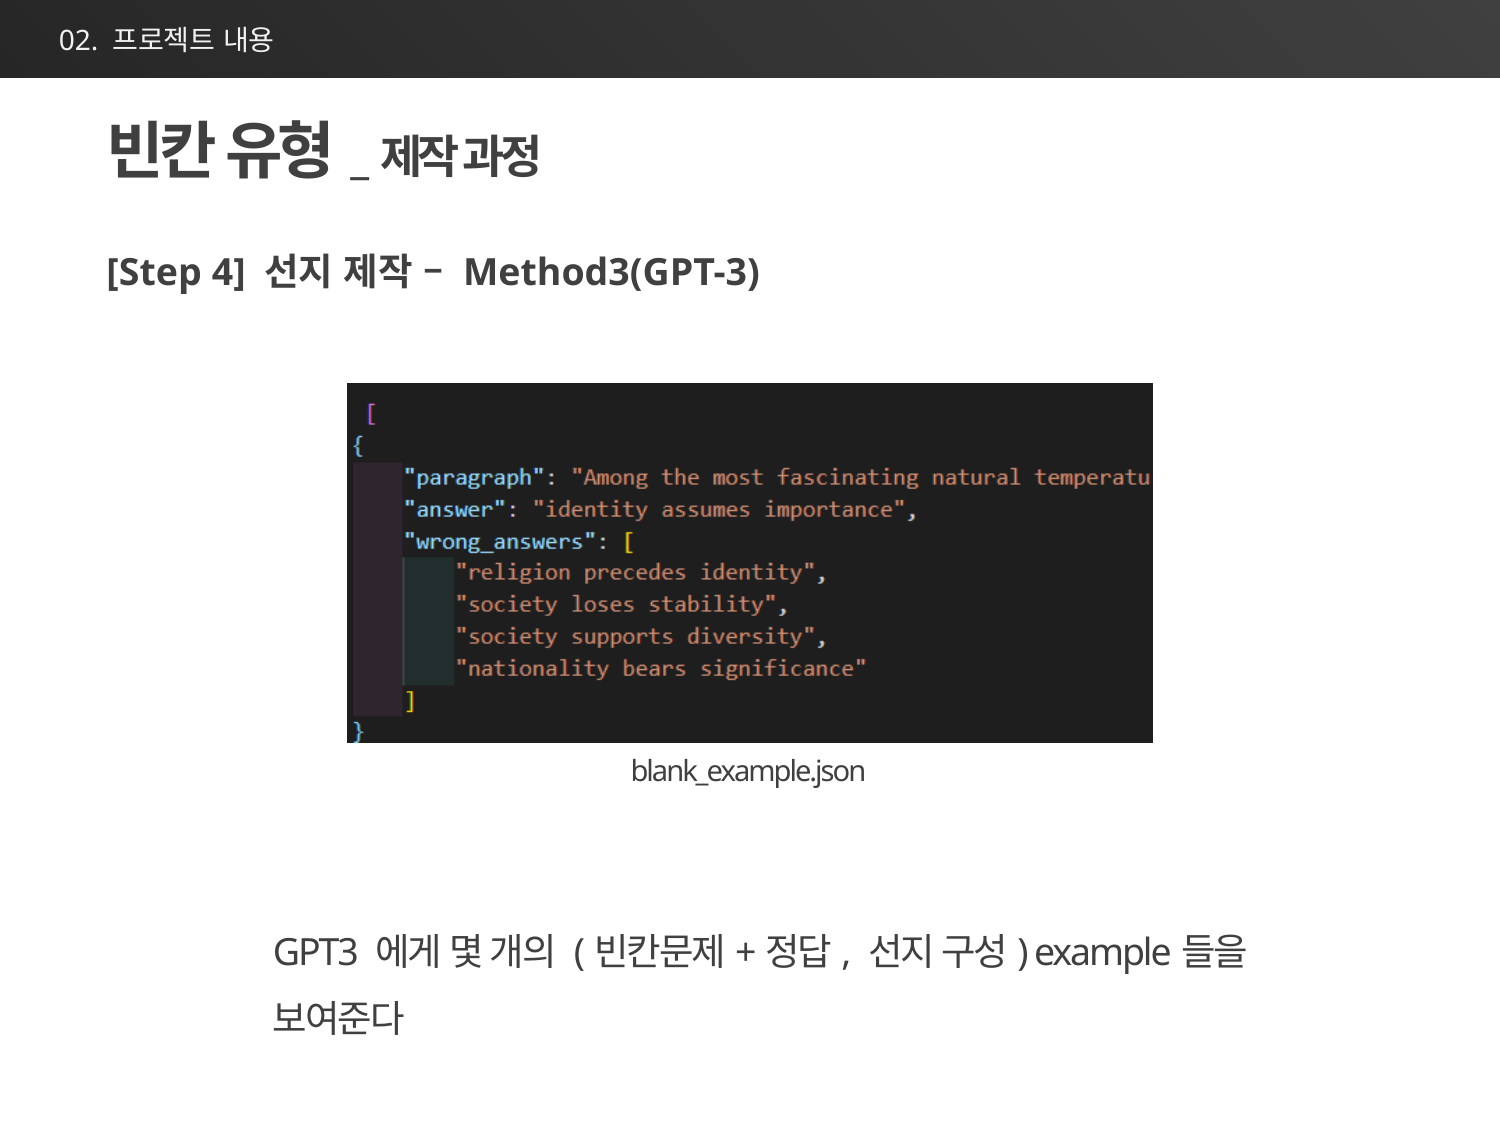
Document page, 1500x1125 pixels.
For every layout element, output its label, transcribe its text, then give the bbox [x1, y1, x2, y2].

text_box [Step 4] 선지 제작 – Method3(GPT-3) [91, 240, 852, 301]
text_box 빈칸 유형_제작 과정 [91, 96, 1174, 176]
text_box GPT3 에게 몇 개의 (빈칸문제+정답, 선지 구성) example들을 보여준다 [258, 897, 1326, 1048]
text_box blank_example.json [567, 744, 930, 795]
picture [347, 383, 1153, 743]
text_box 02. 프로젝트 내용 [0, 0, 1500, 78]
